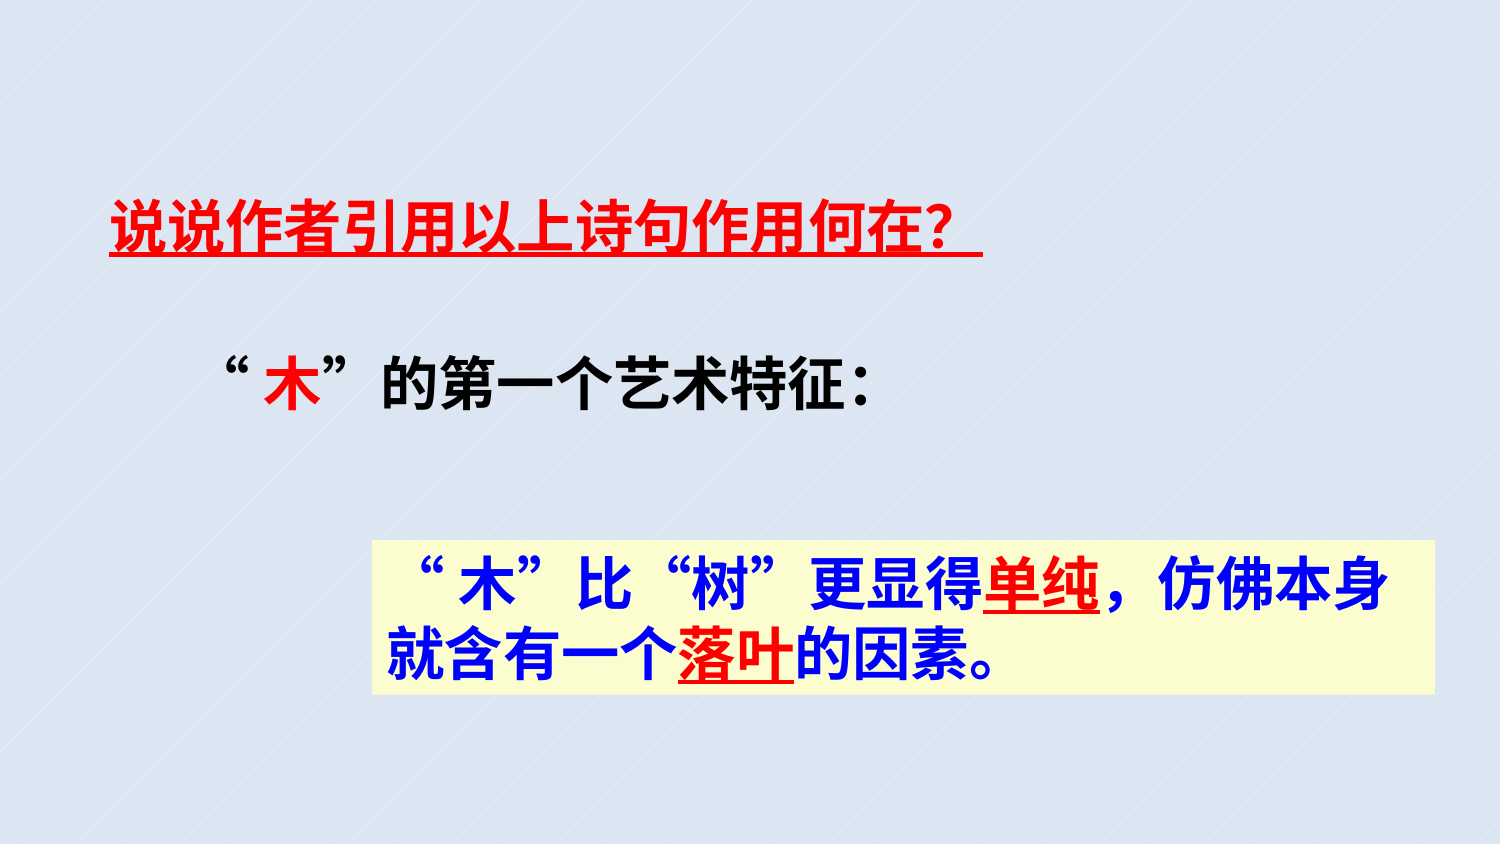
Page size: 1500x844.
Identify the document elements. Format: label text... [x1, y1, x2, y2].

text_box “木”的第一个艺术特征： [123, 339, 999, 424]
text_box 说说作者引用以上诗句作用何在？ [94, 182, 1093, 268]
text_box “木”比“树”更显得单纯，仿佛本身就含有一个落叶的因素。 [371, 539, 1436, 695]
